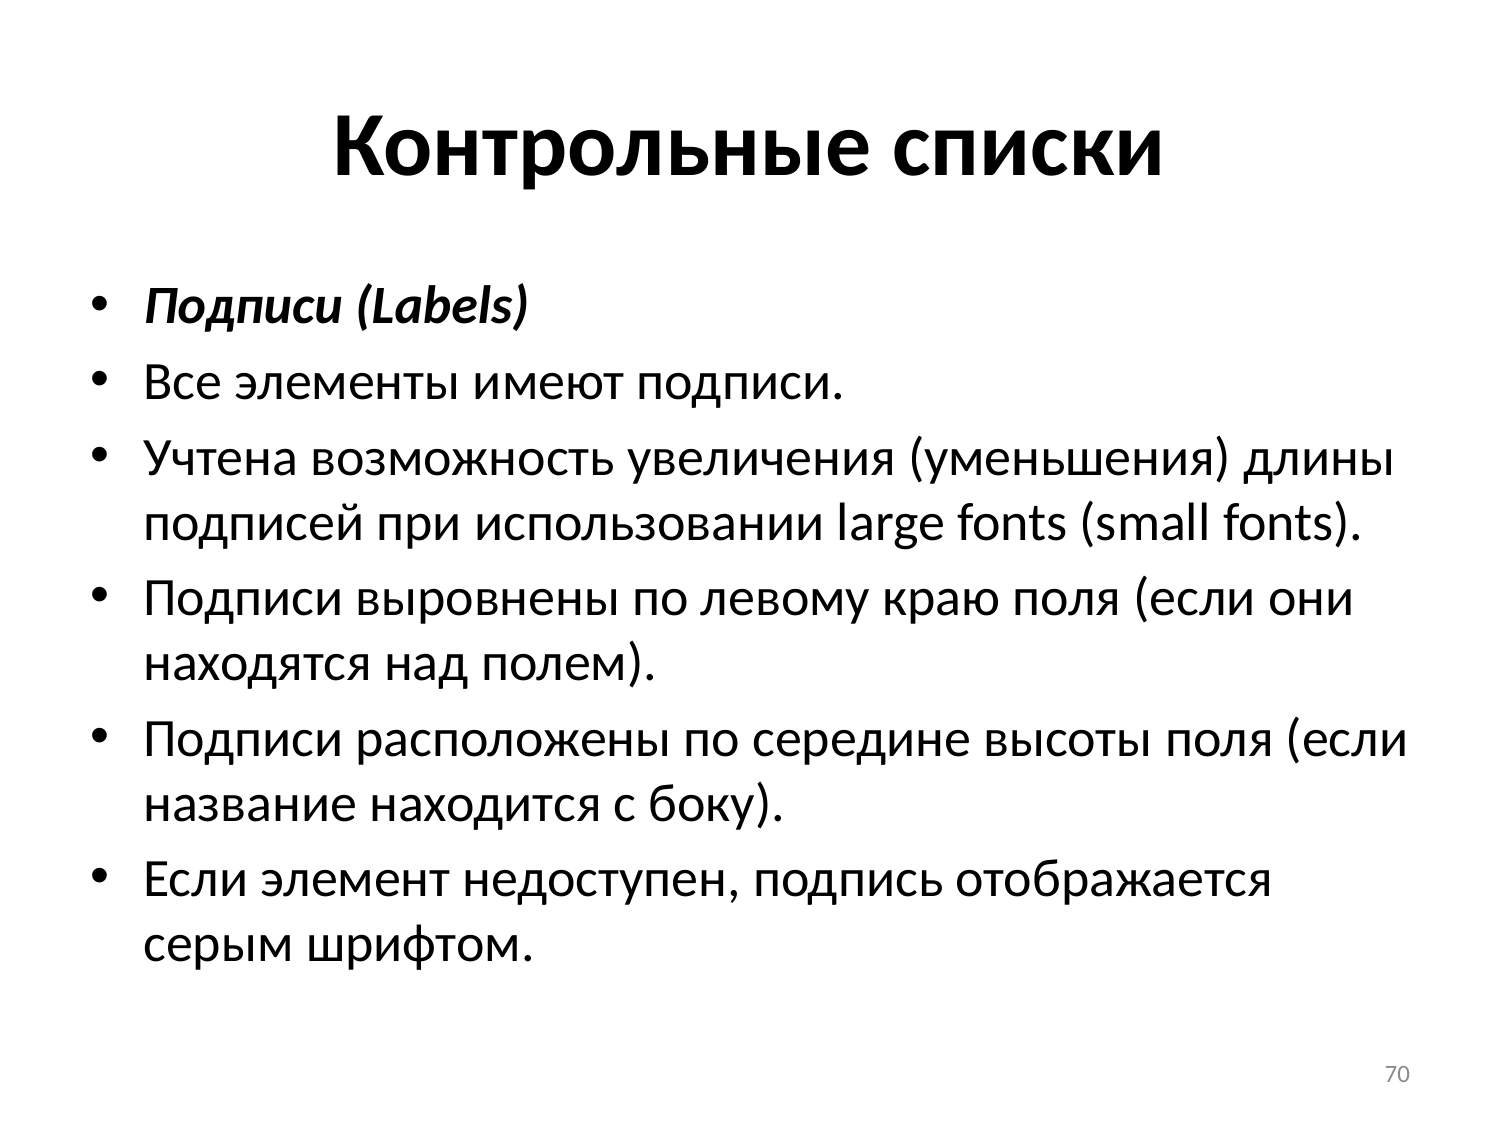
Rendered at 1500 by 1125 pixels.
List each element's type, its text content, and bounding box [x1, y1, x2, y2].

list Подписи (Labels) Все элементы имеют подписи. Учтена возможность увеличения (уменьшения) длины подписей при использовании large fonts (small fonts). Подписи выровнены по левому краю поля (если они находятся над полем). Подписи расположены по середине высоты поля (если название находится с боку). Если элемент недоступен, подпись отображается серым шрифтом. [75, 262, 1425, 1005]
title Контрольные списки [75, 45, 1425, 233]
slide_number 70 [1074, 1042, 1425, 1103]
